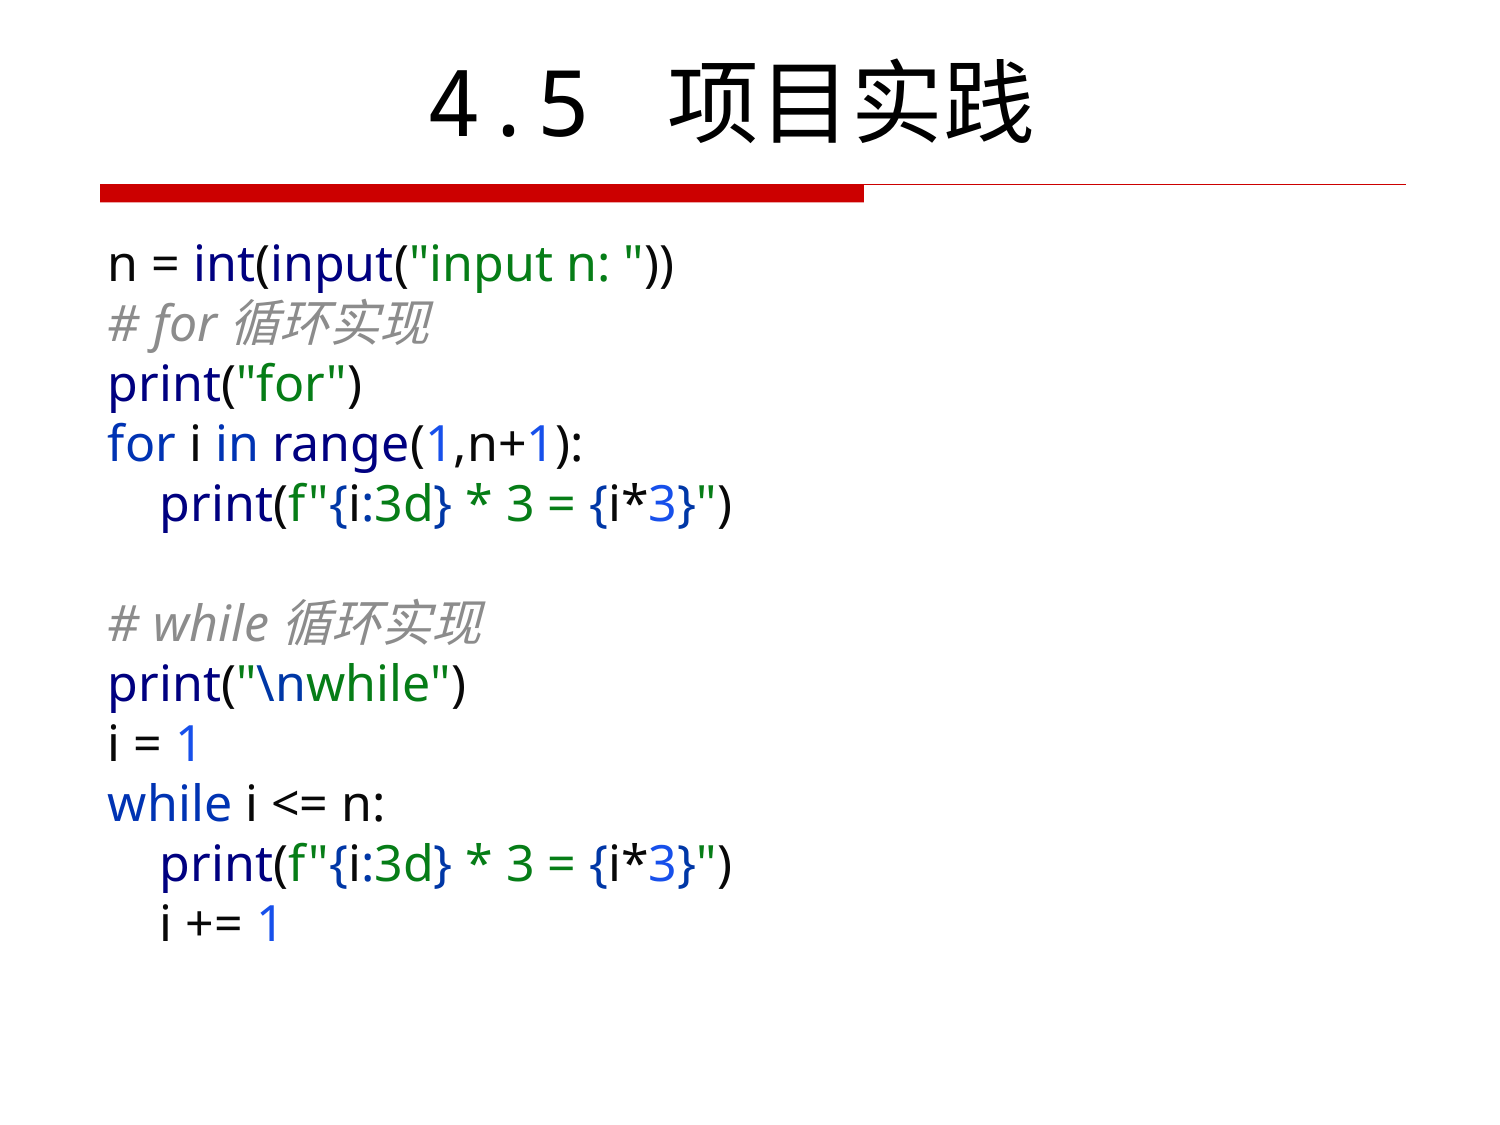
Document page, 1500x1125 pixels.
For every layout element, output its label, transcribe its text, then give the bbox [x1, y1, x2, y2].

title 4.5 项目实践 [92, 17, 1368, 163]
text_box n = int(input("input n: ")) # for循环实现 print("for") for i in range(1,n+1): print(f"{i:3d} * 3 = {i*3}") # while循环实现 print("\nwhile") i = 1 while i <= n: print(f"{i:3d} * 3 = {i*3}") i += 1 [92, 223, 1317, 1019]
